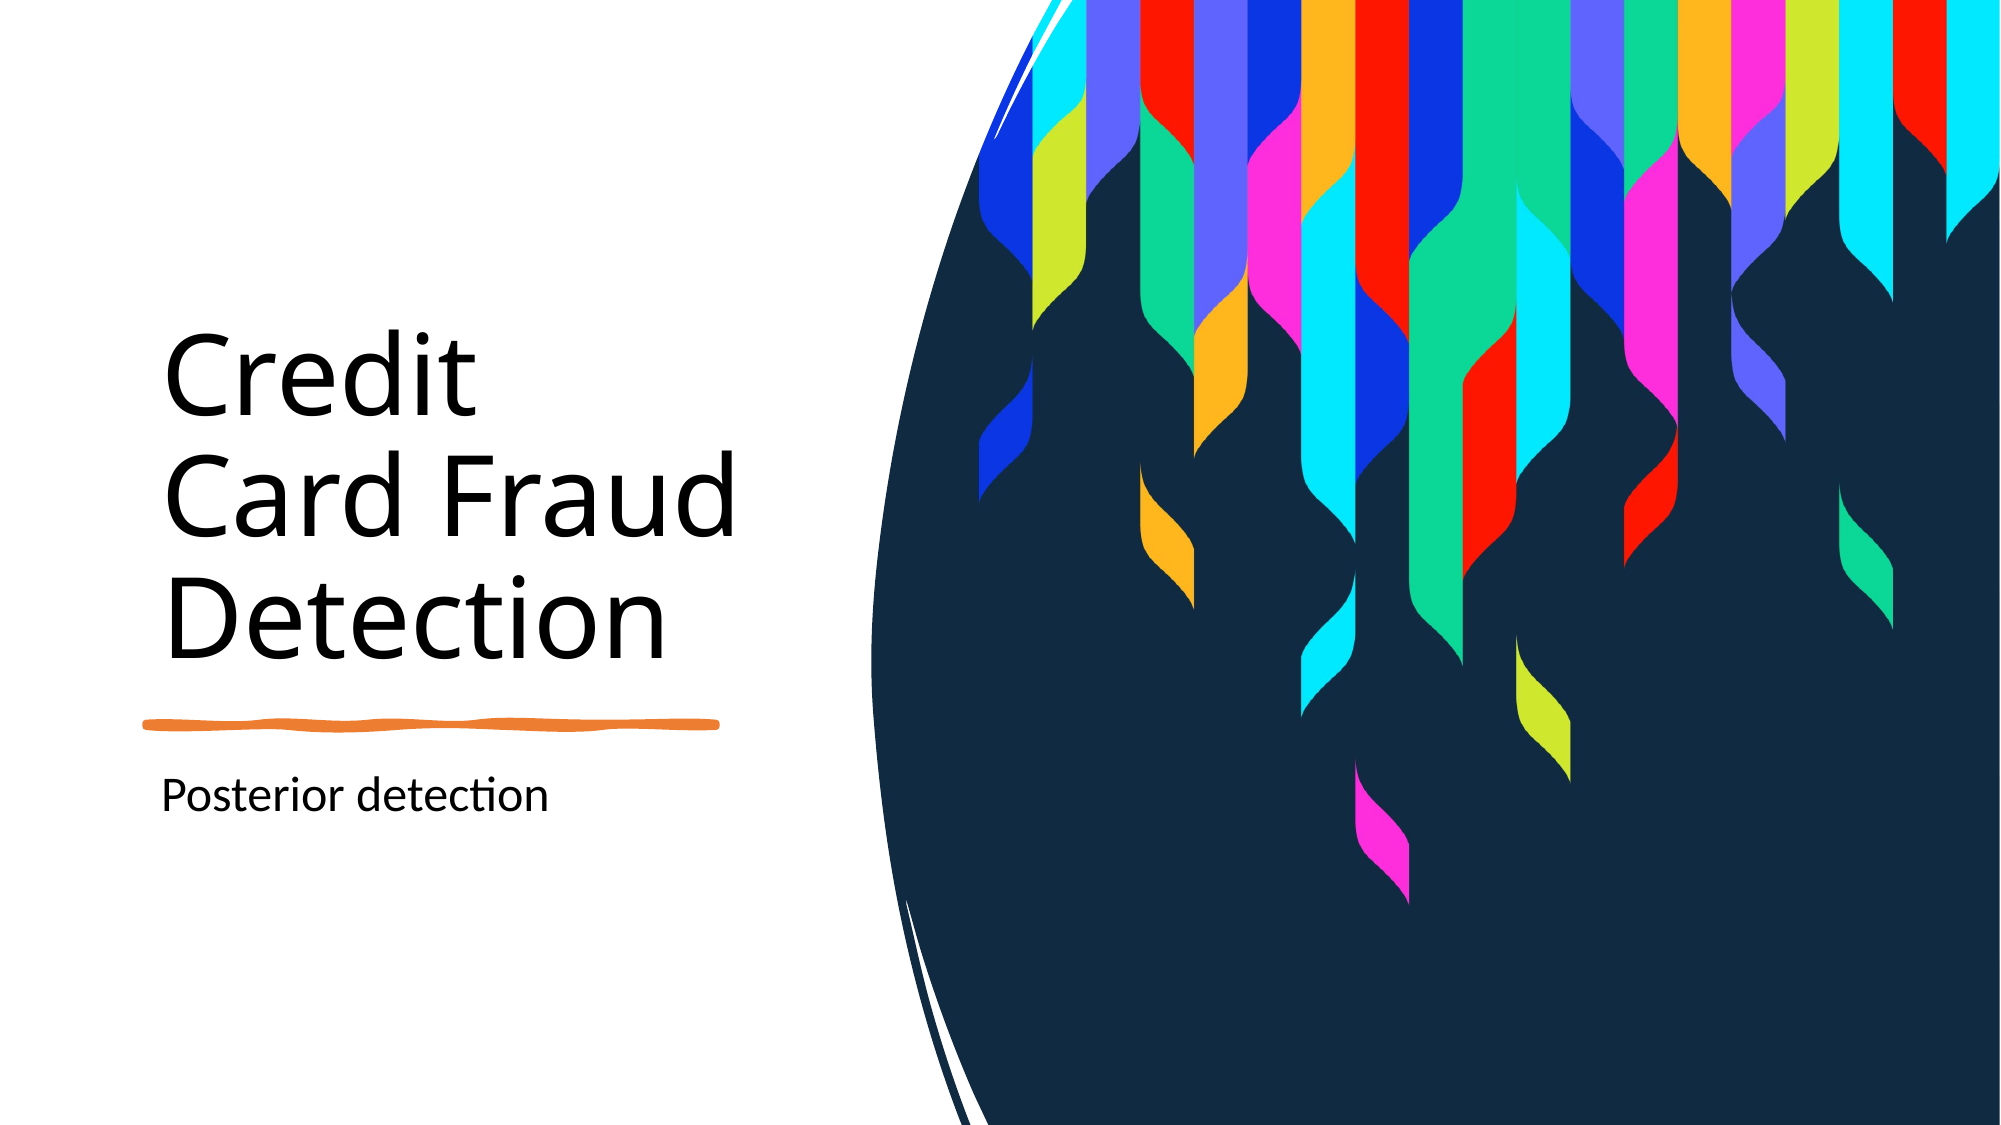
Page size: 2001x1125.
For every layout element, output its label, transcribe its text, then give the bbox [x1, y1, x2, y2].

text_box [0, 0, 871, 1125]
picture [871, 0, 2000, 1125]
title Credit Card Fraud Detection [146, 104, 759, 690]
subtitle Posterior detection [146, 760, 759, 1019]
text_box [144, 720, 718, 730]
